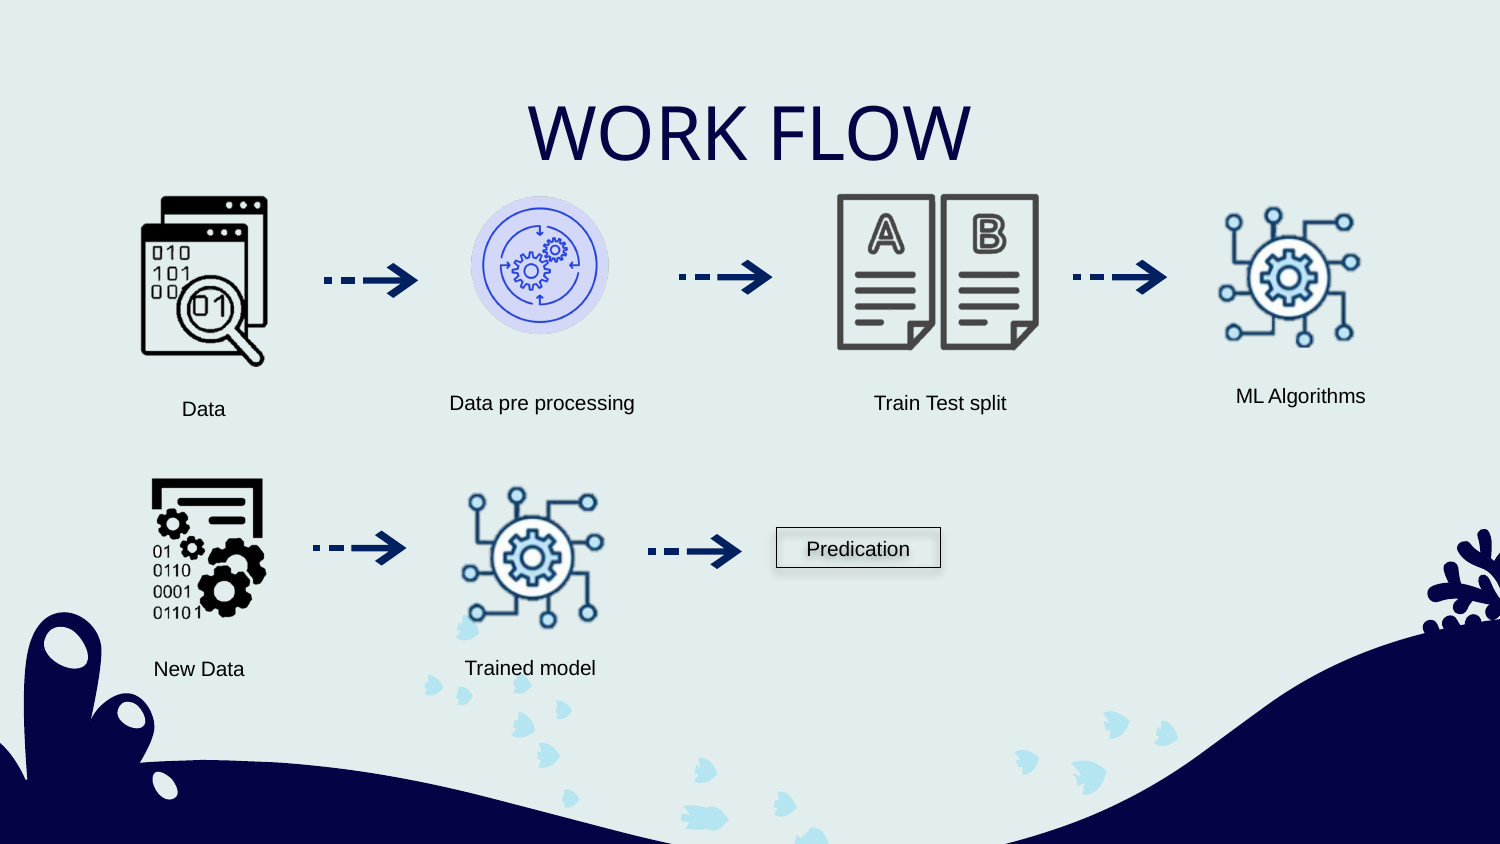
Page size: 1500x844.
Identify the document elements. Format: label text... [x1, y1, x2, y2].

text_box Data pre processing [434, 382, 670, 447]
picture [1190, 179, 1384, 357]
text_box Predication [776, 527, 941, 568]
text_box Data [121, 387, 286, 428]
text_box ML Algorithms [1218, 375, 1383, 416]
picture [814, 180, 1050, 359]
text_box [312, 530, 407, 566]
text_box New Data [116, 647, 281, 688]
title WORK FLOW [116, 85, 1383, 180]
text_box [647, 533, 743, 570]
picture [451, 179, 637, 357]
picture [116, 191, 291, 370]
text_box Trained model [448, 647, 613, 687]
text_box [678, 259, 773, 295]
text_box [324, 262, 419, 299]
picture [121, 459, 286, 637]
picture [434, 459, 627, 637]
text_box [1073, 259, 1168, 295]
text_box Train Test split [830, 382, 1050, 423]
